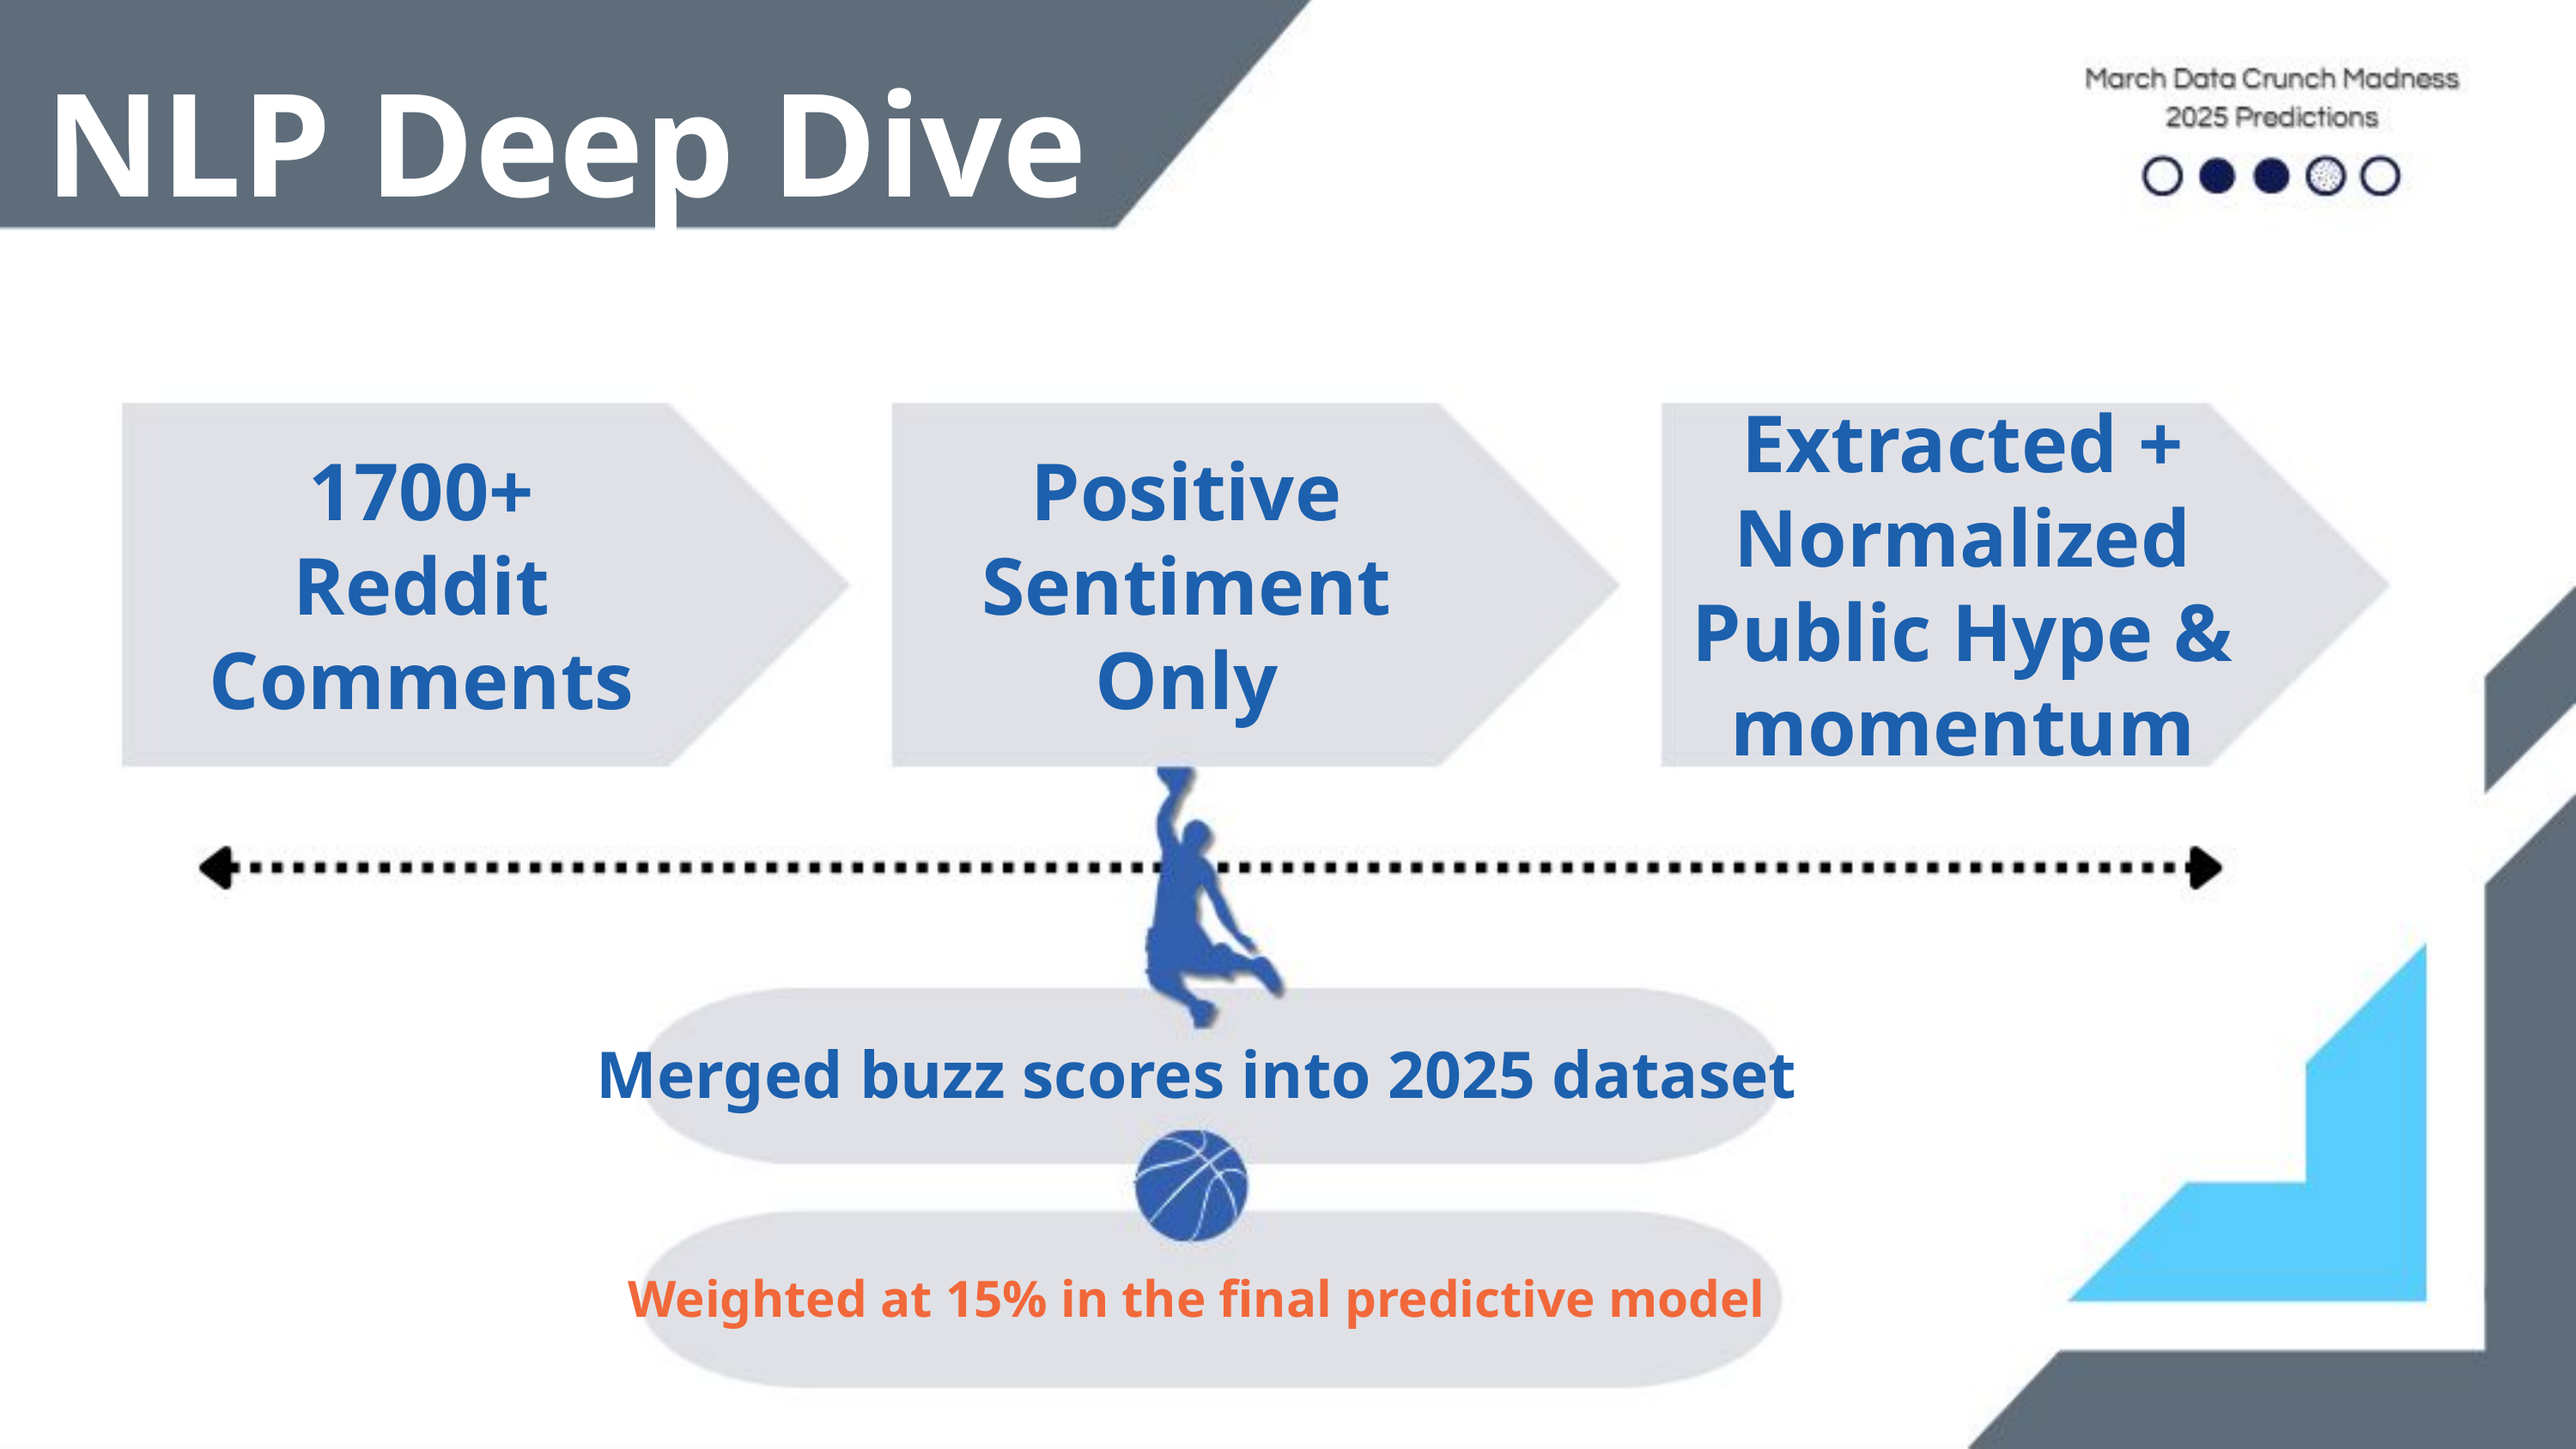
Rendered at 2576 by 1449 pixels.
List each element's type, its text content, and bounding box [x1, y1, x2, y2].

picture [0, 0, 2576, 1449]
title NLP Deep Dive [32, 27, 2501, 252]
text_box Merged buzz scores into 2025 dataset [583, 1028, 1810, 1118]
text_box 1700+ Reddit Comments [196, 435, 647, 731]
text_box Weighted at 15% in the final predictive model [615, 1260, 1778, 1334]
text_box Extracted + Normalized Public Hype & momentum [1655, 387, 2270, 779]
text_box Positive Sentiment Only [969, 435, 1425, 731]
